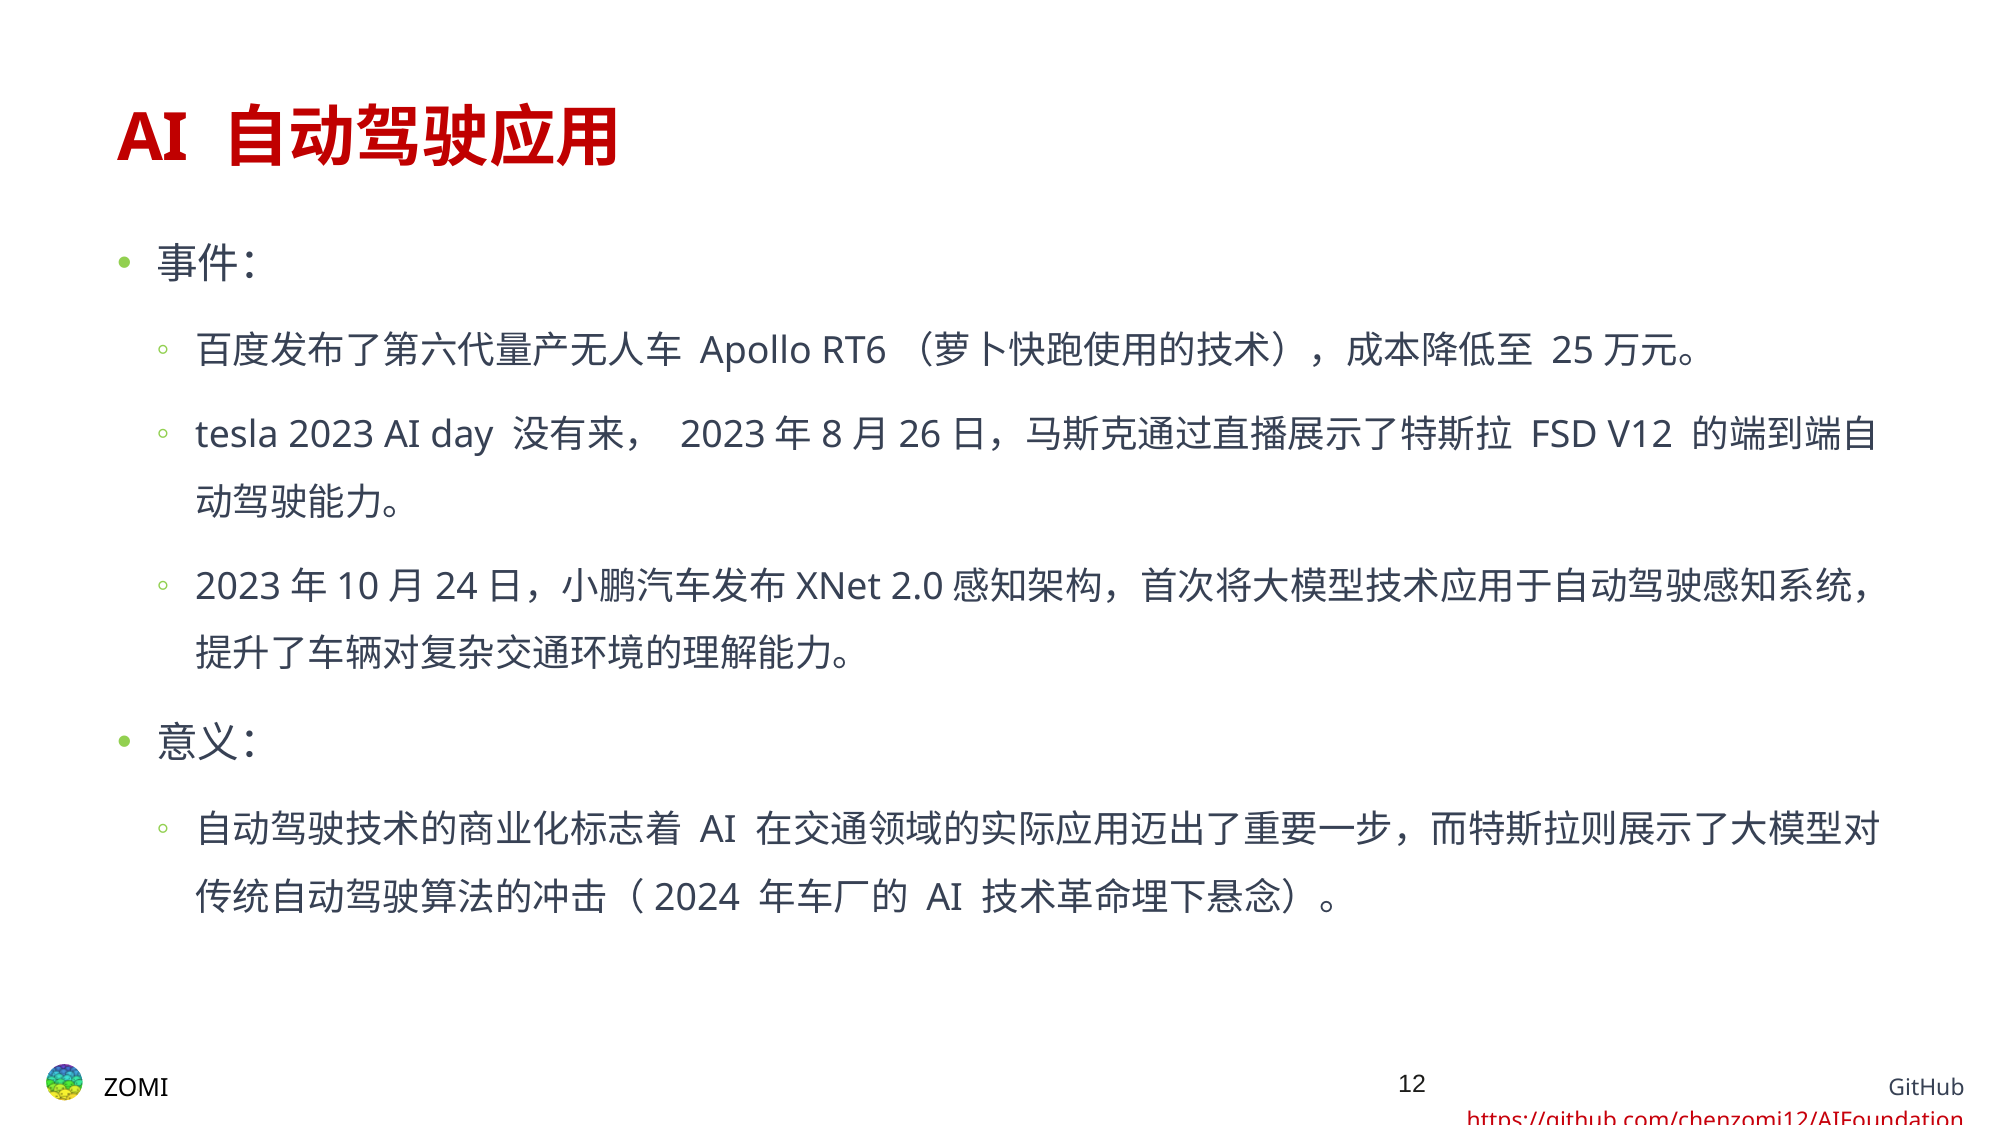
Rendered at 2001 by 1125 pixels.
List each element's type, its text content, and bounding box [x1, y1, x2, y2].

picture [47, 1065, 82, 1100]
list 事件： 百度发布了第六代量产无人车 Apollo RT6（萝卜快跑使用的技术），成本降低至 25万元。 tesla 2023 AI day 没有来， 2023年8月26日，马斯克通过直播展示了特斯拉 FSD V12 的端到端自动驾驶能力。 2023年10月24日，小鹏汽车发布XNet 2.0感知架构，首次将大模型技术应用于自动驾驶感知系统，提升了车辆对复杂交通环境的理解能力。 意义： 自动驾驶技术的商业化标志着 AI 在交通领域的实际应用迈出了重要一步，而特斯拉则展示了大模型对传统自动驾驶算法的冲击（2024 年车厂的 AI 技术革命埋下悬念）。 [102, 204, 1901, 1043]
title AI 自动驾驶应用 [102, 85, 1901, 183]
